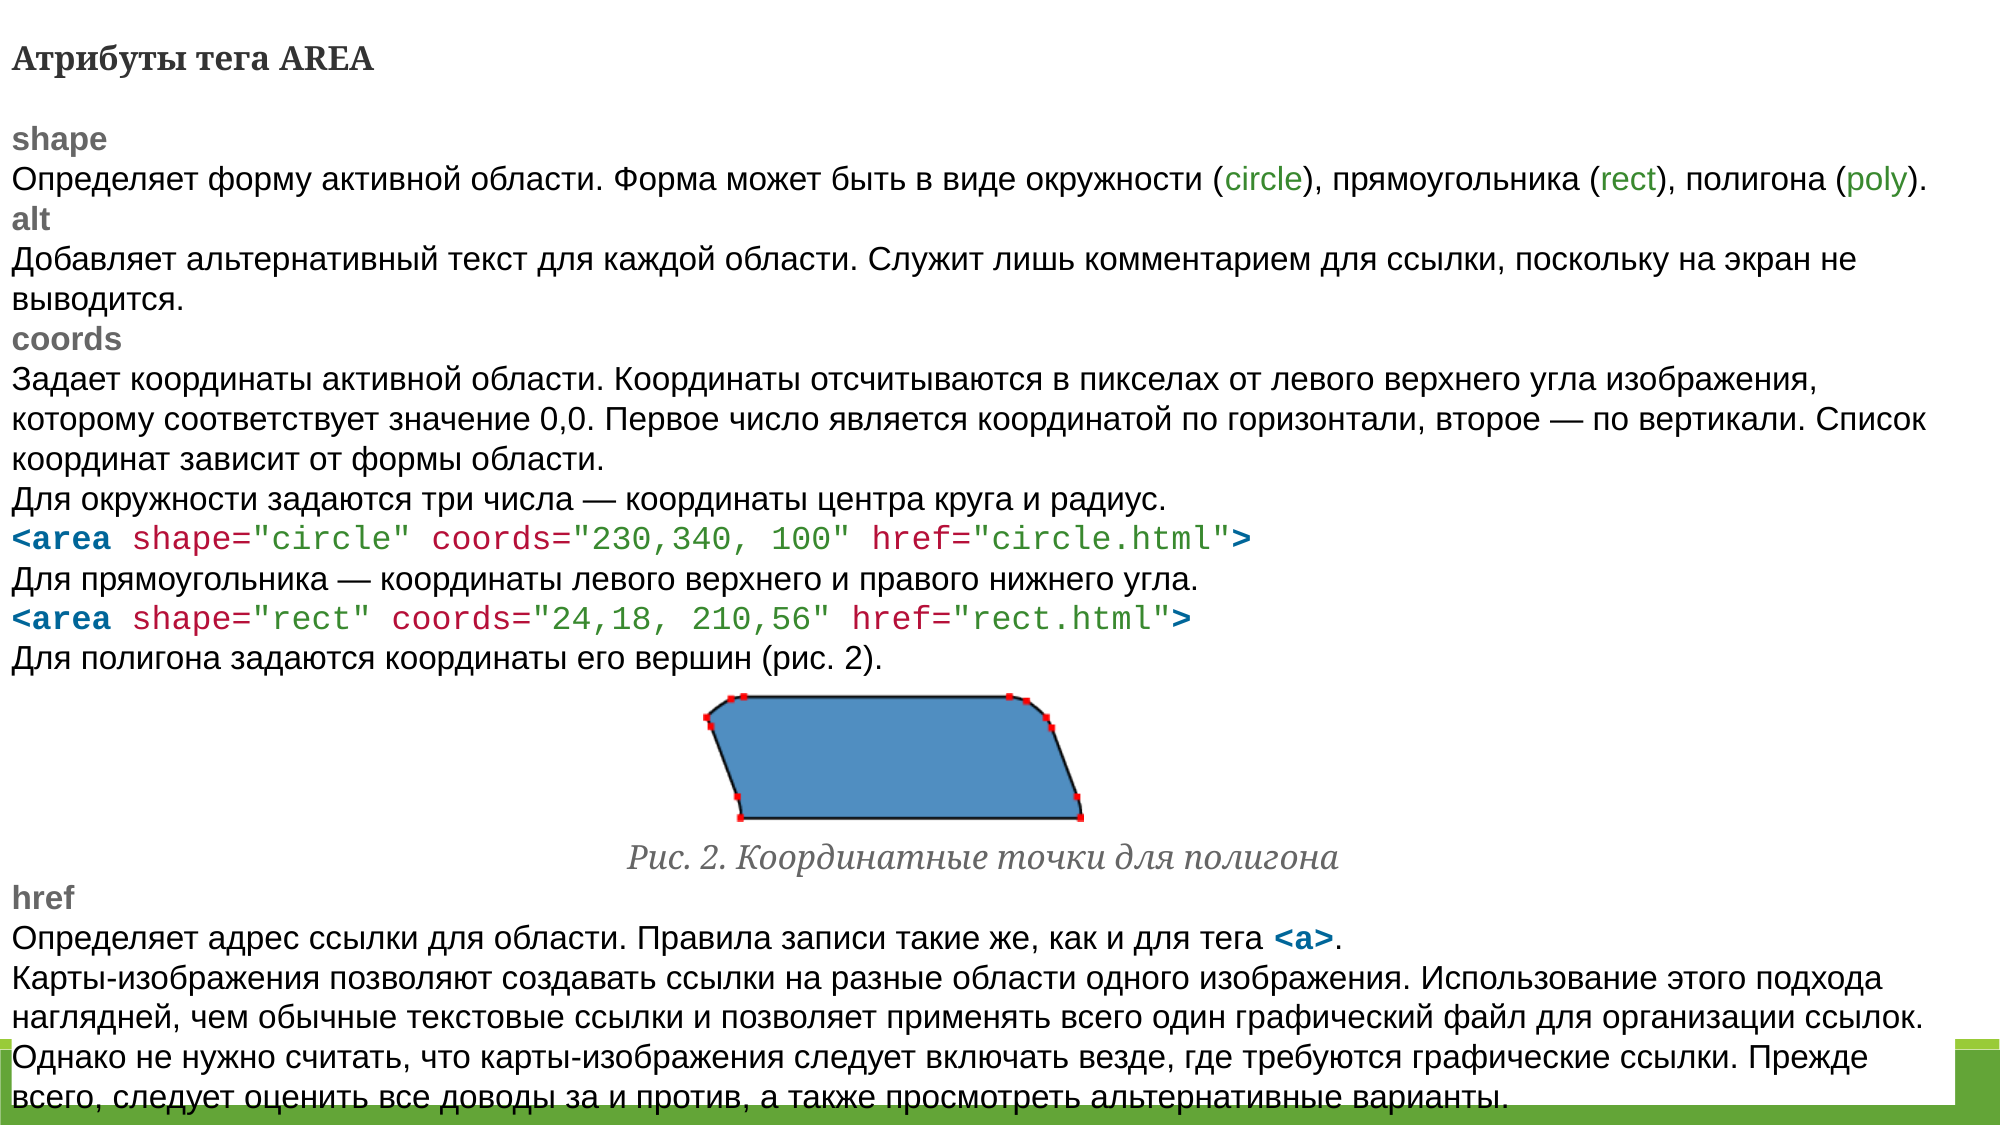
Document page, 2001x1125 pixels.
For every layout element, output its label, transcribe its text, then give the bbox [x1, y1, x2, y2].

picture [703, 693, 1084, 823]
text_box Атрибуты тега AREA shape Определяет форму активной области. Форма может быть в виде окружности (circle), прямоугольника (rect), полигона (poly). alt Добавляет альтернативный текст для каждой области. Служит лишь комментарием для ссылки, поскольку на экран не выводится. coords Задает координаты активной области. Координаты отсчитываются в пикселах от левого верхнего угла изображения, которому соответствует значение 0,0. Первое число является координатой по горизонтали, второе — по вертикали. Список координат зависит от формы области. Для окружности задаются три числа — координаты центра круга и радиус. <area shape="circle" coords="230,340, 100" href="circle.html"> Для прямоугольника — координаты левого верхнего и правого нижнего угла. <area shape="rect" coords="24,18, 210,56" href="rect.html"> Для полигона задаются координаты его вершин (рис. 2). Рис. 2. Координатные точки для полигона href Определяет адрес ссылки для области. Правила записи такие же, как и для тега <a>. Карты-изображения позволяют создавать ссылки на разные области одного изображения. Использование этого подхода наглядней, чем обычные текстовые ссылки и позволяет применять всего один графический файл для организации ссылок. Однако не нужно считать, что карты-изображения следует включать везде, где требуются графические ссылки. Прежде всего, следует оценить все доводы за и против, а также просмотреть альтернативные варианты. [11, 6, 1956, 1105]
